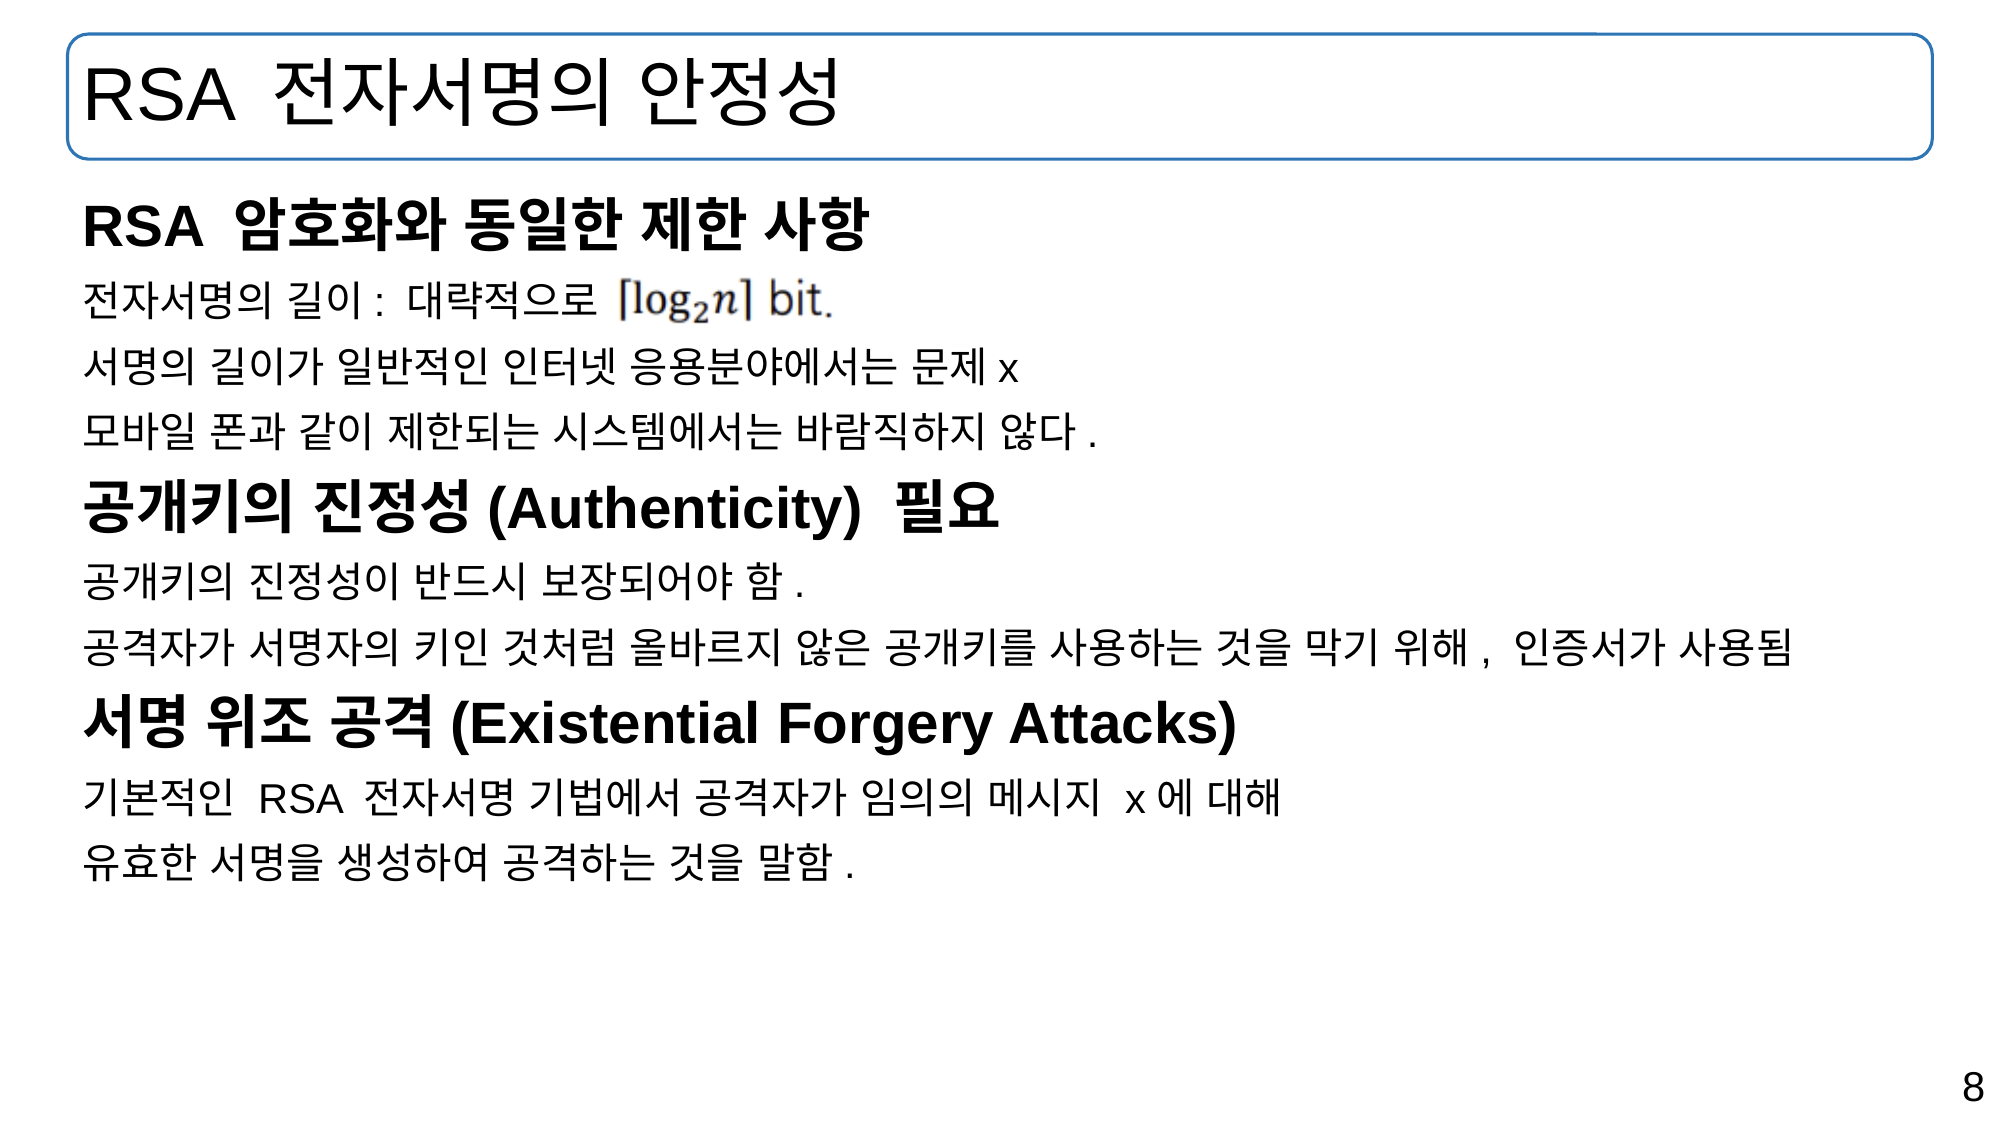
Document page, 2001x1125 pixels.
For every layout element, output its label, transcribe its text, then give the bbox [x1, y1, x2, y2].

title RSA 전자서명의 안정성 [67, 34, 1933, 160]
list RSA 암호화와 동일한 제한 사항 전자서명의 길이: 대략적으로 서명의 길이가 일반적인 인터넷 응용분야에서는 문제x 모바일 폰과 같이 제한되는 시스템에서는 바람직하지 않다. 공개키의 진정성(Authenticity) 필요 공개키의 진정성이 반드시 보장되어야 함. 공격자가 서명자의 키인 것처럼 올바르지 않은 공개키를 사용하는 것을 막기 위해, 인증서가 사용됨 서명 위조 공격(Existential Forgery Attacks) 기본적인 RSA 전자서명 기법에서 공격자가 임의의 메시지 x에 대해 유효한 서명을 생성하여 공격하는 것을 말함. [67, 189, 1933, 1019]
picture [614, 269, 847, 331]
